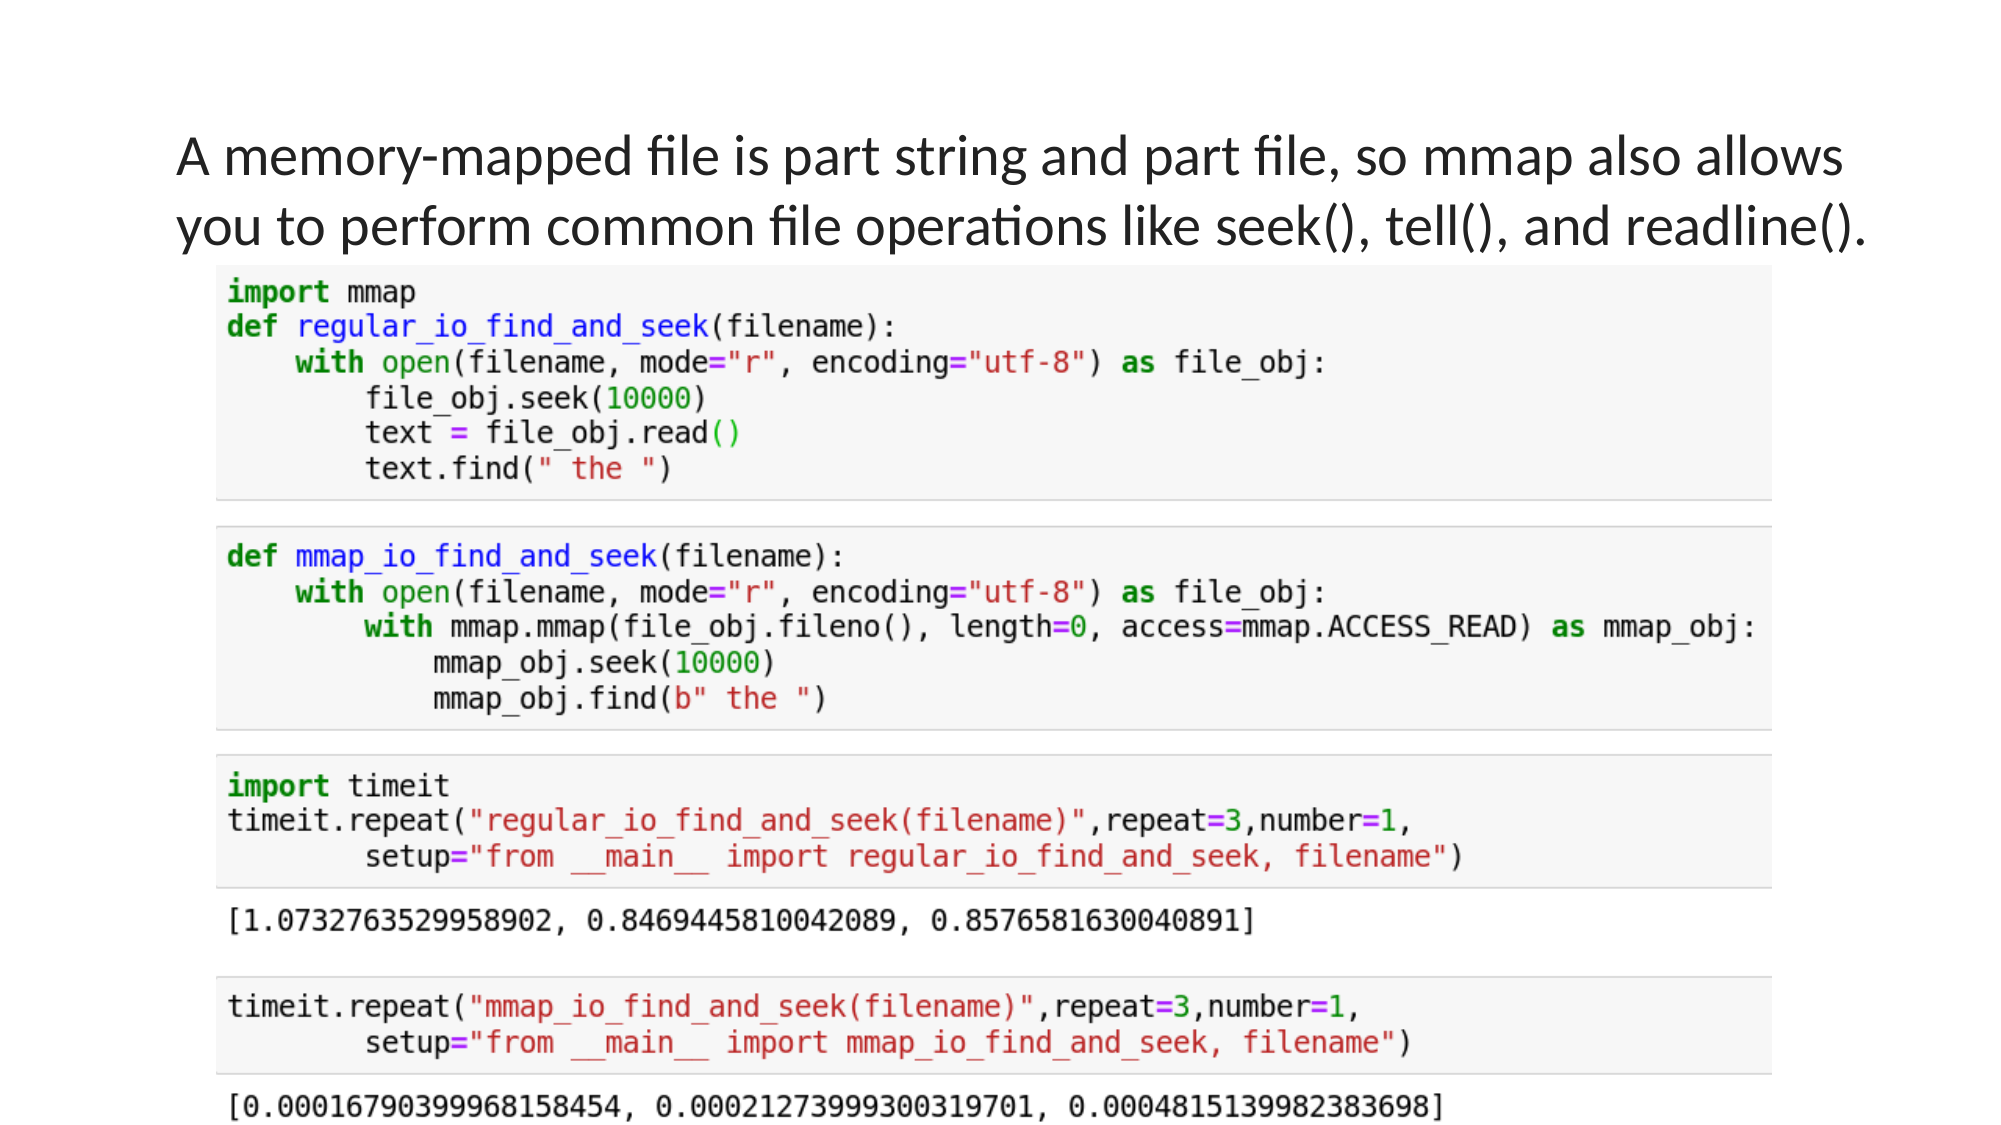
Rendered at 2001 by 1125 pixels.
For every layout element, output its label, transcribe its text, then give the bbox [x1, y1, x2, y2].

picture [216, 265, 1772, 1125]
list A memory-mapped file is part string and part file, so mmap also allows you to perform common file operations like seek(), tell(), and readline(). [148, 0, 1919, 514]
